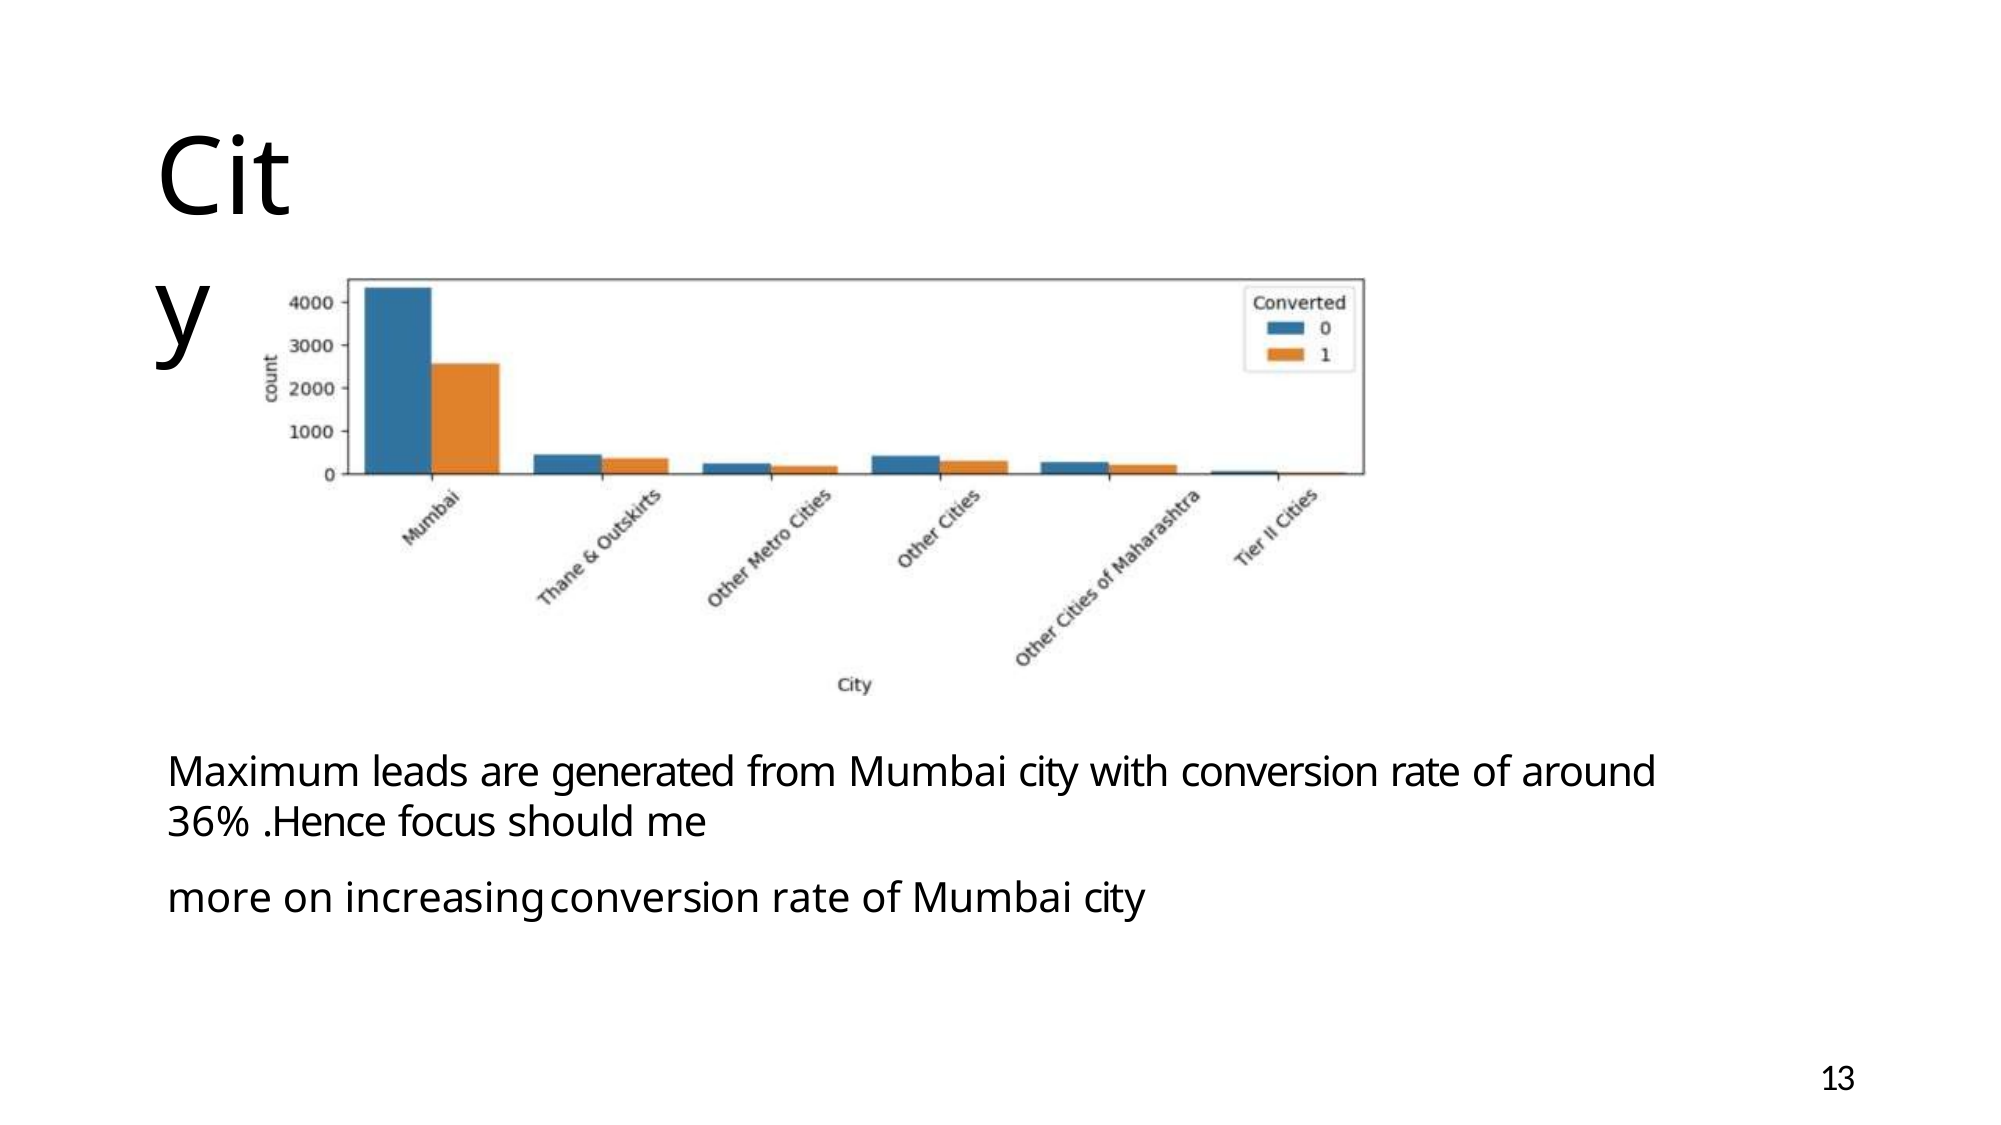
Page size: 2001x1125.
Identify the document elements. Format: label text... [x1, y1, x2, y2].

text_box Maximum leads are generated from Mumbai city with conversion rate of around 36% .Hence focus should me more on increasingconversion rate of Mumbai city [165, 716, 1835, 921]
title City [153, 103, 324, 367]
text_box 13 [1817, 1051, 1856, 1099]
picture [263, 277, 1368, 697]
